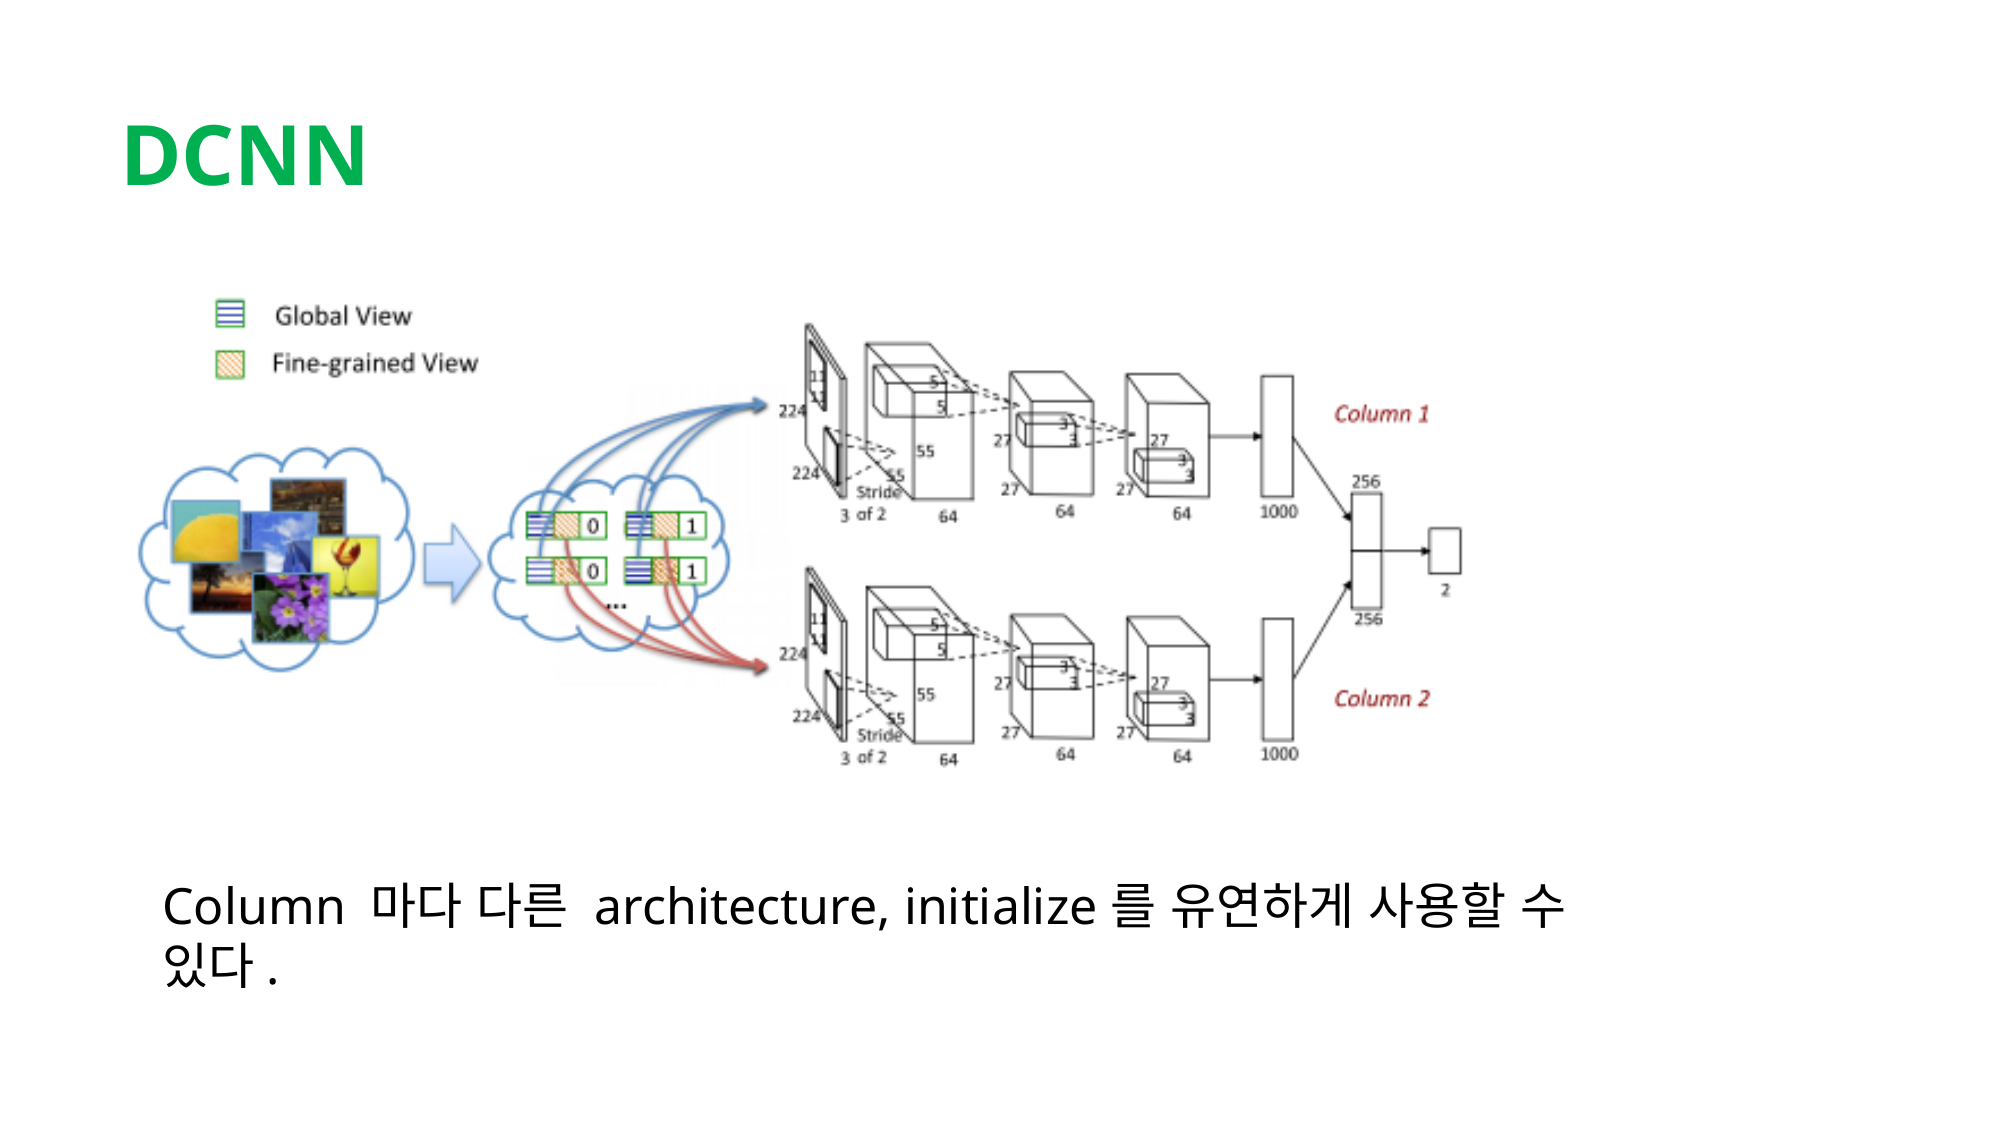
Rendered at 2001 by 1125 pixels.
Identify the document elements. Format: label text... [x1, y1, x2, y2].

text_box Column 마다 다른 architecture, initialize를 유연하게 사용할 수 있다. [147, 866, 1629, 1002]
text_box DCNN [105, 94, 462, 210]
picture [105, 292, 1519, 786]
